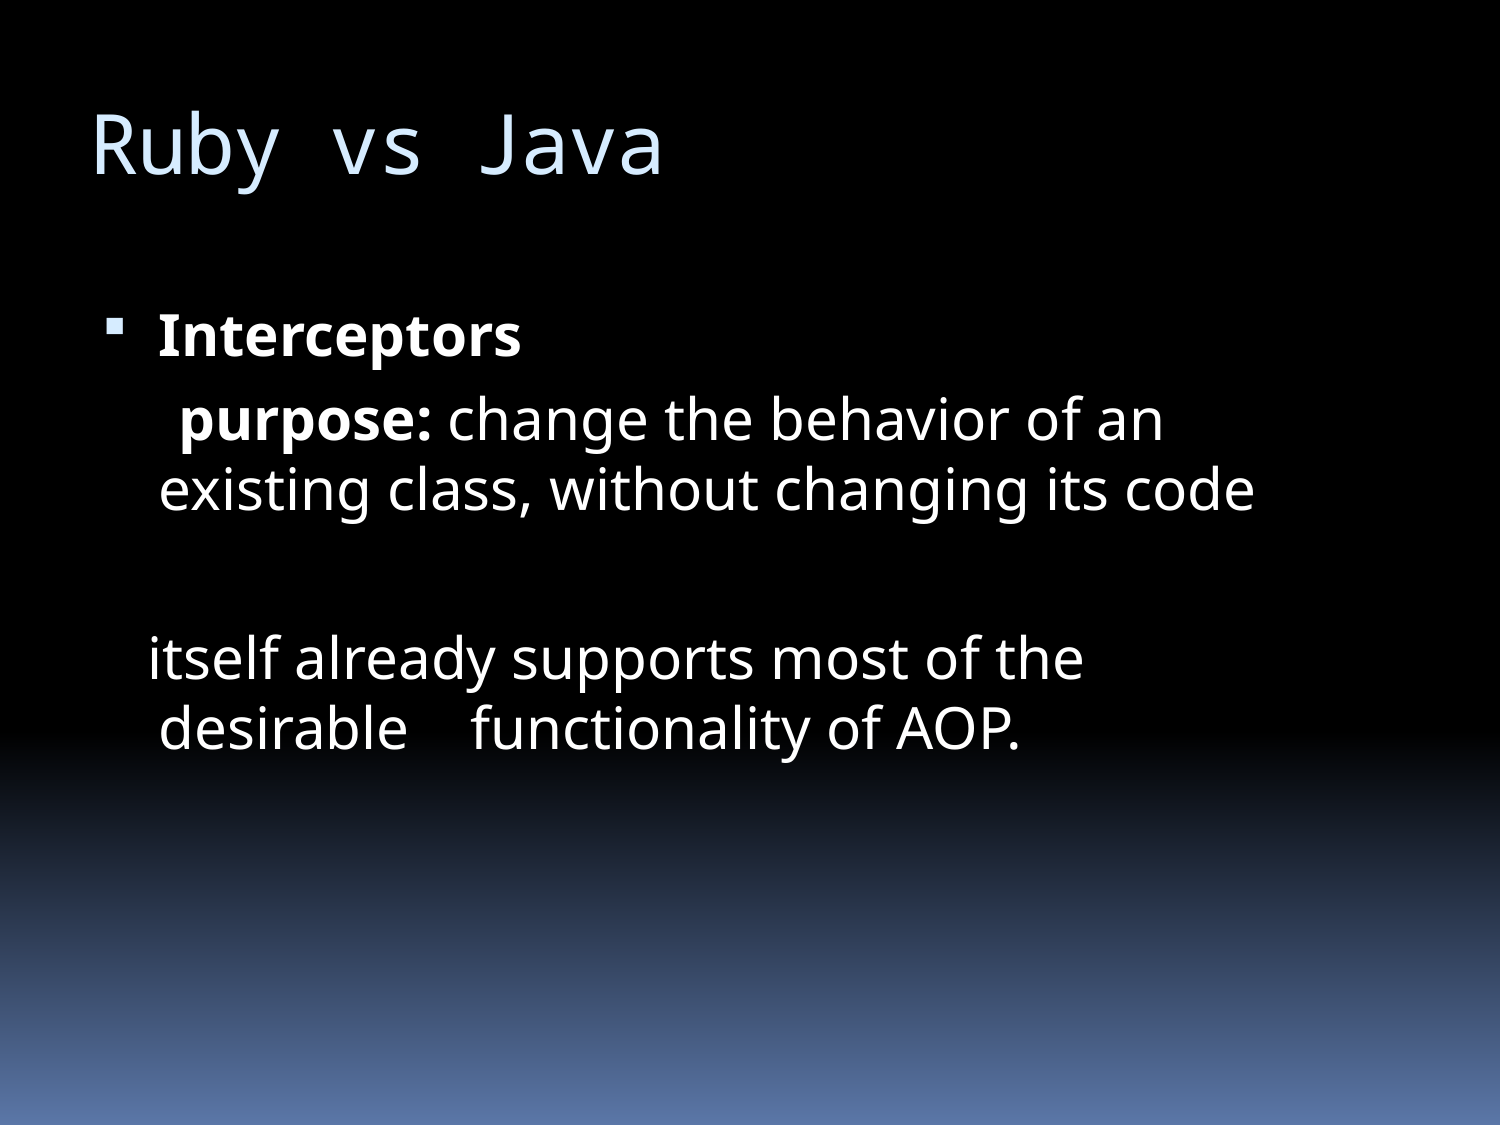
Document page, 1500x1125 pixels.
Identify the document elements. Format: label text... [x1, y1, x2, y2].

list Interceptors purpose: change the behavior of an existing class, without changing its code itself already supports most of the desirable functionality of AOP. [76, 290, 1341, 1033]
title Ruby vs Java [75, 83, 1425, 234]
